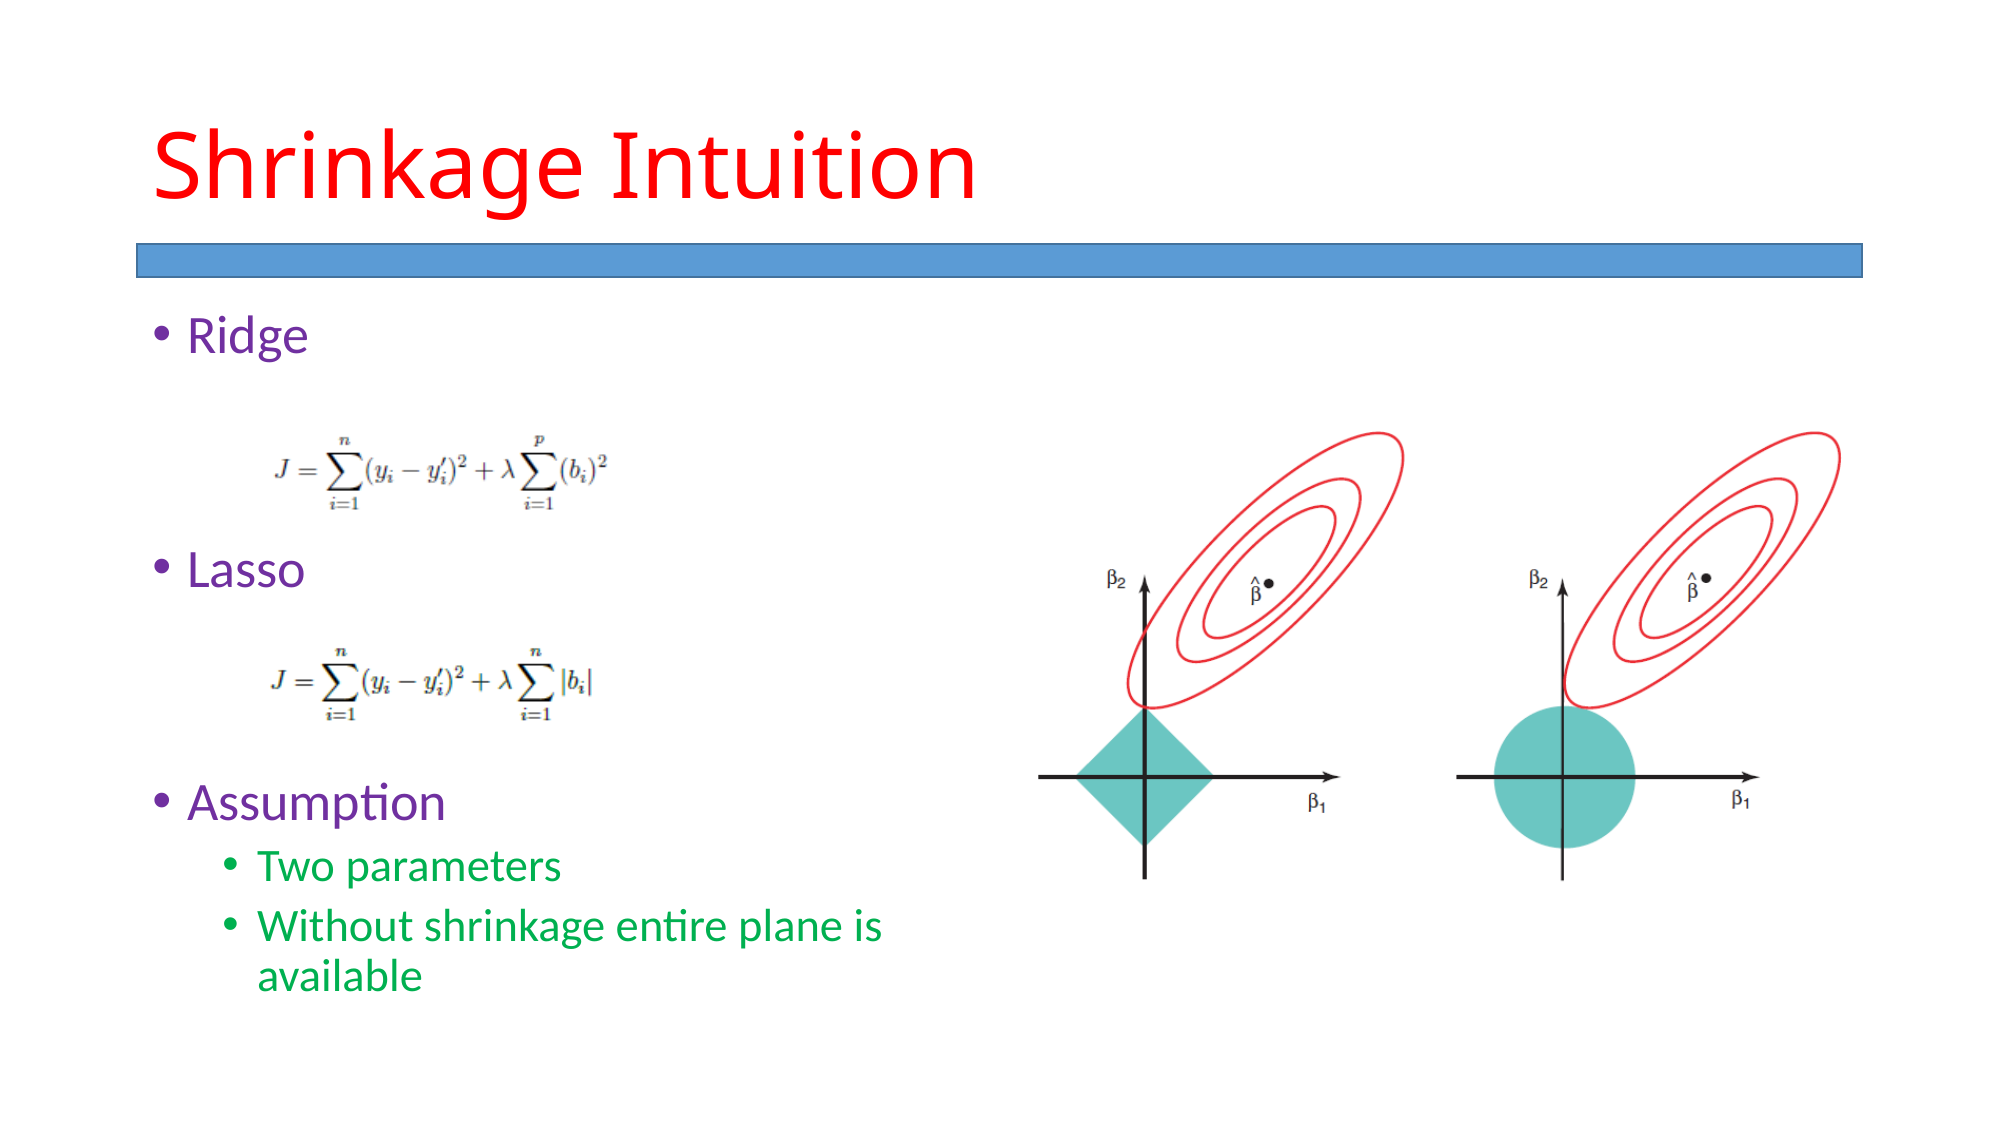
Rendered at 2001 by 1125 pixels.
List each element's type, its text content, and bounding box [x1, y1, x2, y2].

list Ridge Lasso Assumption Two parameters Without shrinkage entire plane is available [137, 299, 988, 1014]
title Shrinkage Intuition [137, 59, 1863, 278]
picture [227, 398, 637, 535]
picture [227, 600, 628, 745]
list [1012, 429, 1863, 892]
